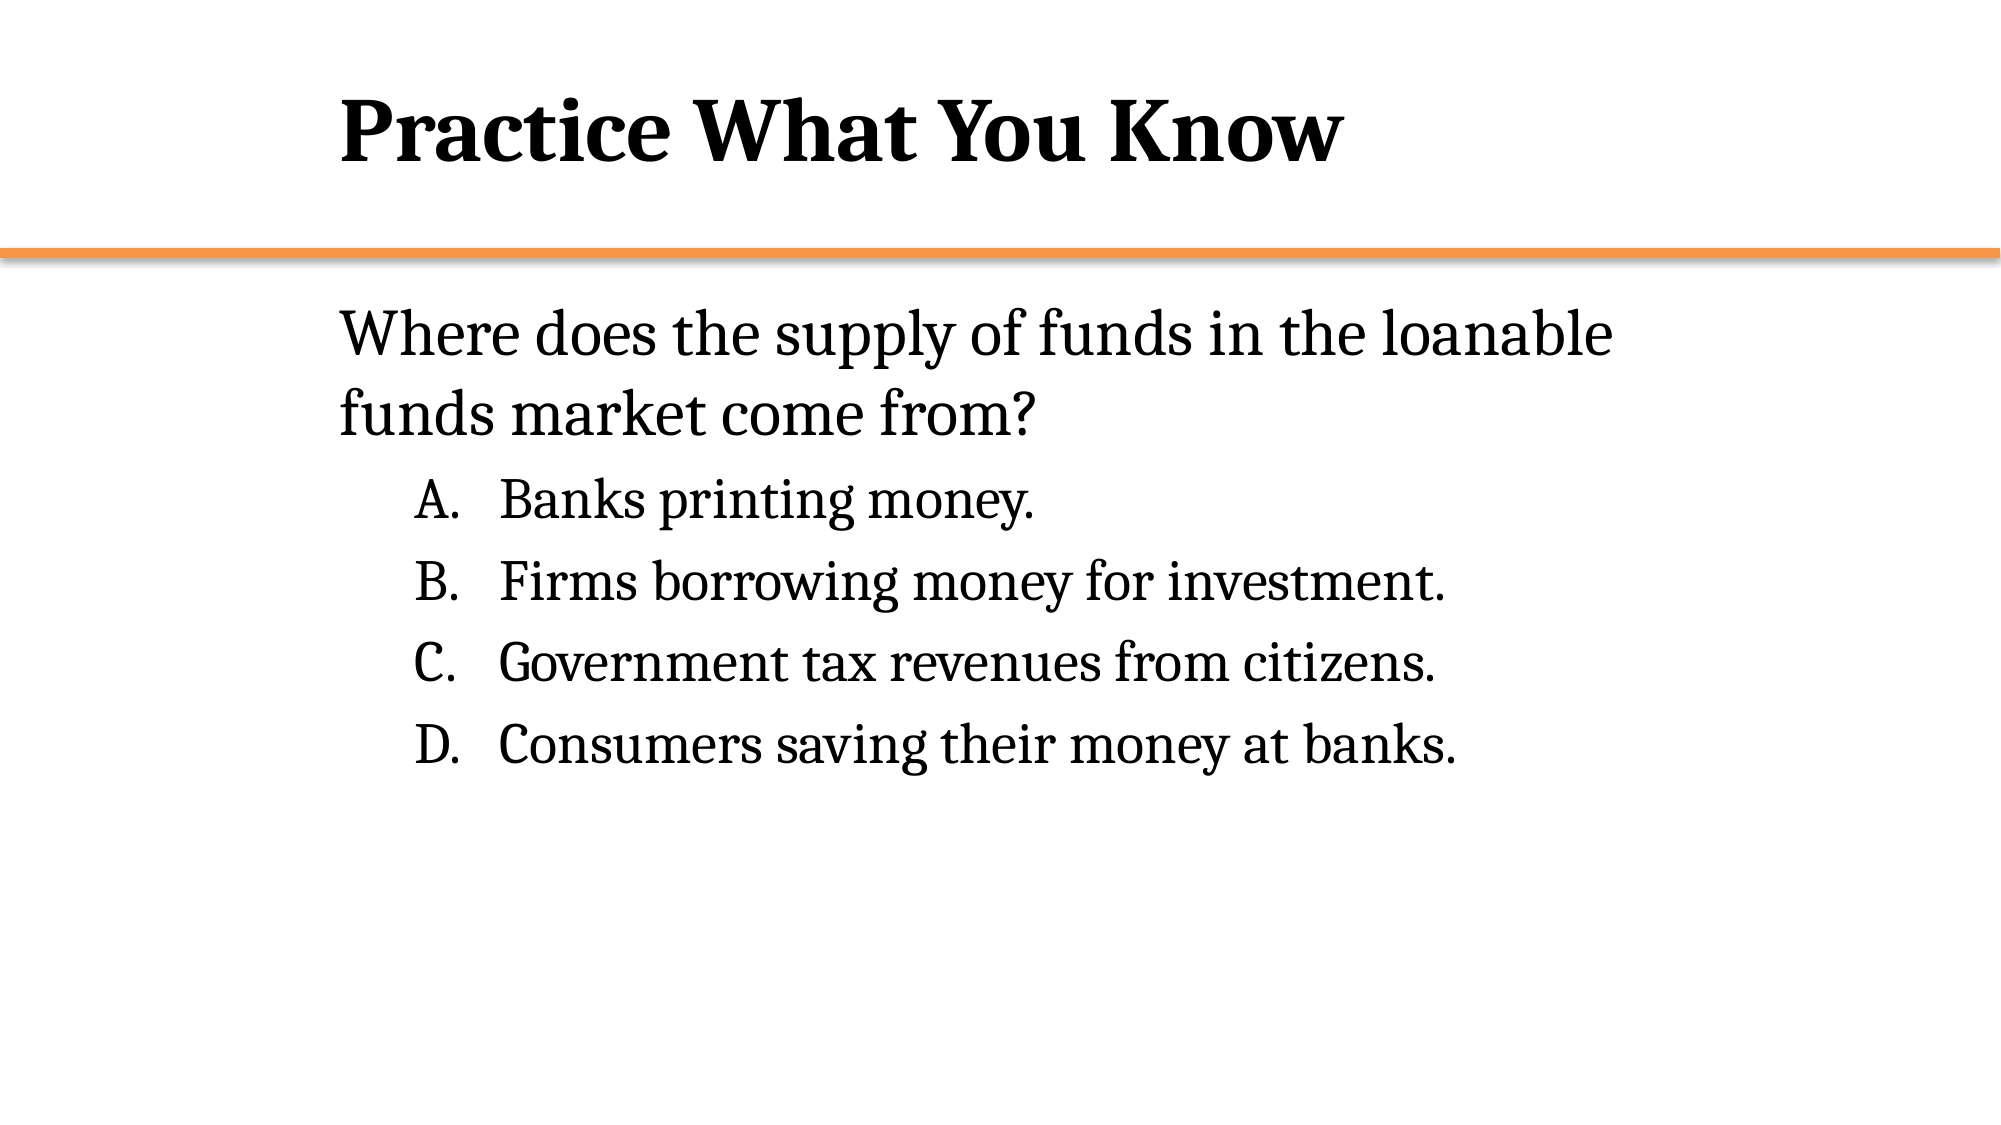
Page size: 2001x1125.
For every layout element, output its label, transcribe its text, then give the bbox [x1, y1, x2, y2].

list Where does the supply of funds in the loanable funds market come from? Banks printing money. Firms borrowing money for investment. Government tax revenues from citizens. Consumers saving their money at banks. [324, 280, 1675, 1085]
title Practice What You Know [324, 0, 1675, 251]
